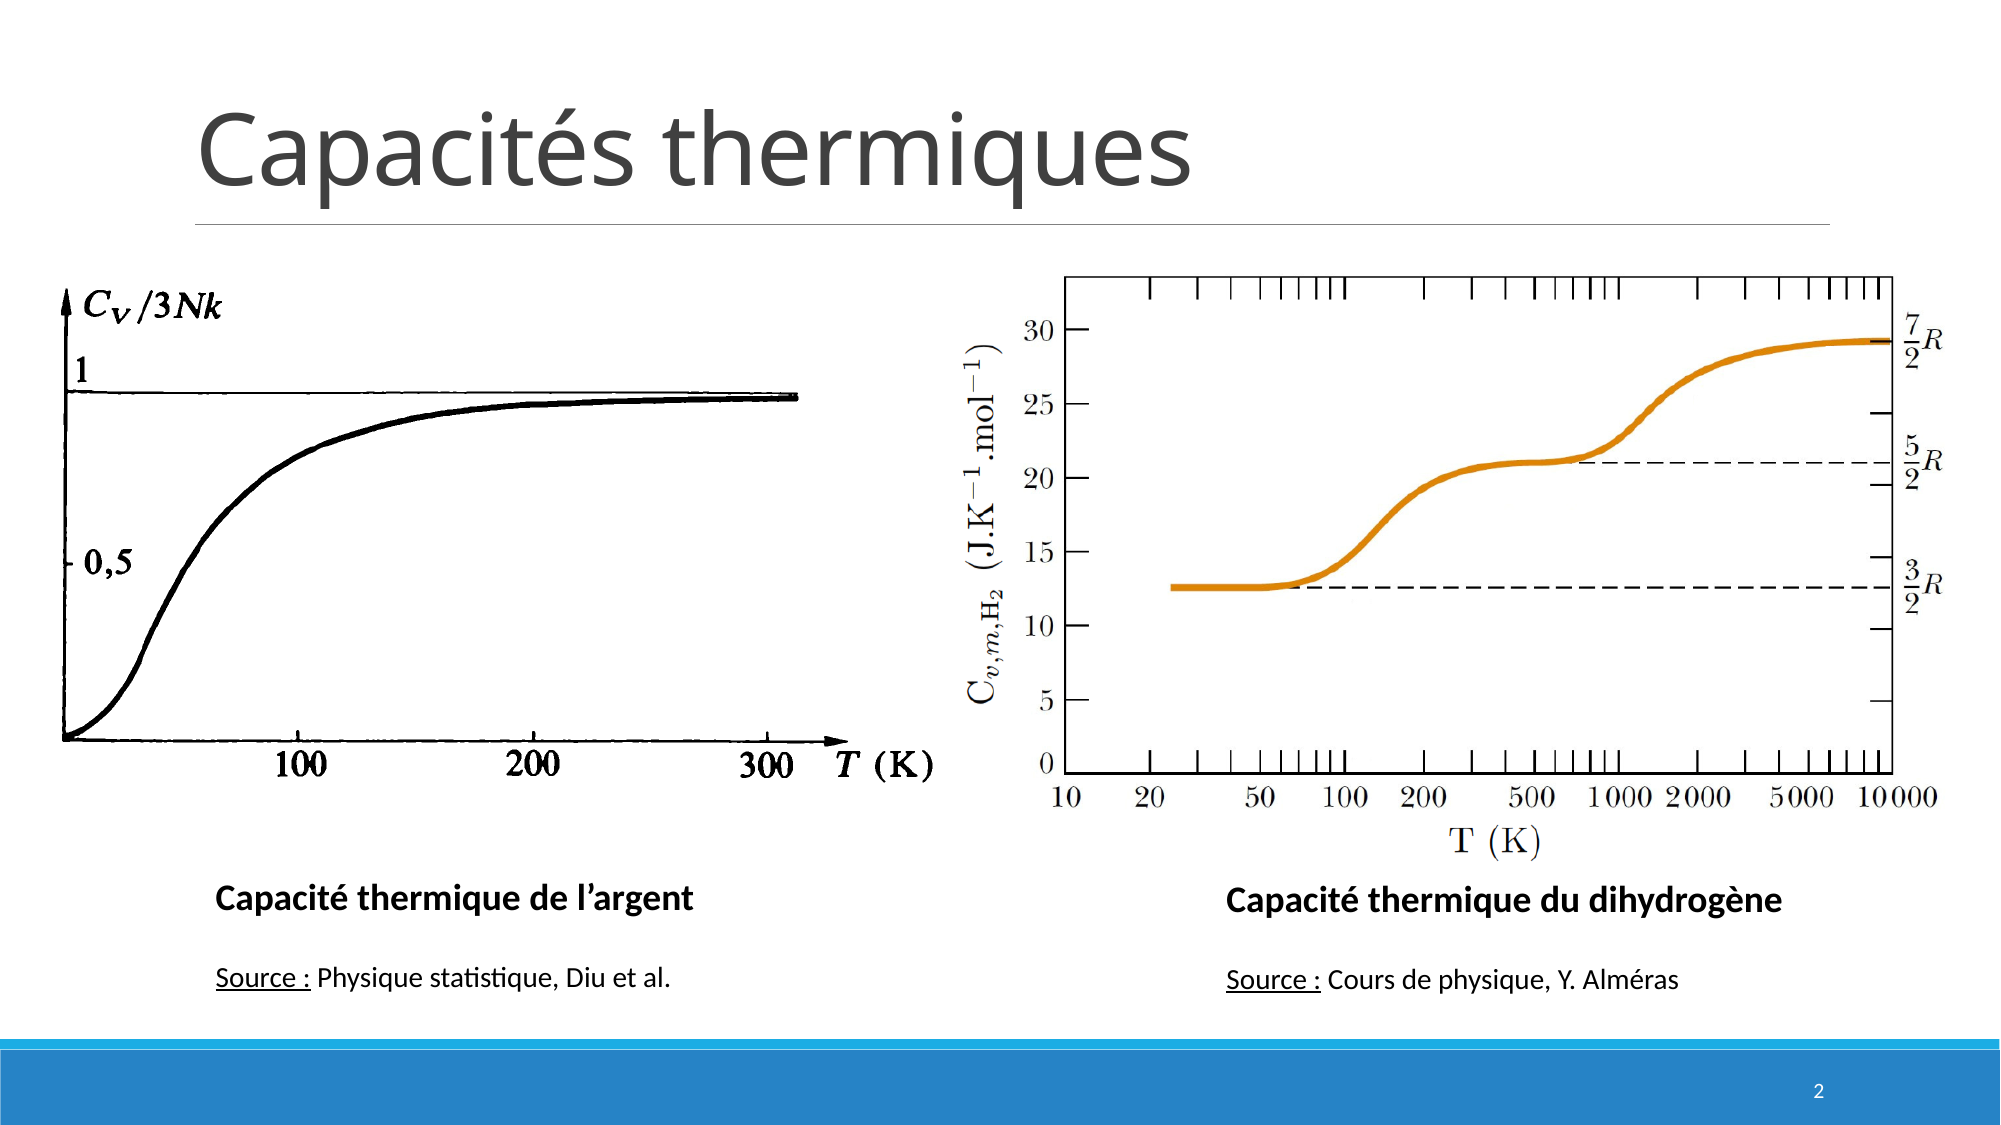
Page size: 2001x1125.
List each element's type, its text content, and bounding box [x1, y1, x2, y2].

text_box Capacité thermique de l’argent Source : Physique statistique, Diu et al. [200, 865, 710, 1001]
picture [26, 256, 1991, 869]
title Capacités thermiques [180, 47, 1830, 214]
text_box Capacité thermique du dihydrogène Source : Cours de physique, Y. Alméras [1211, 877, 1799, 1003]
slide_number 2 [1624, 1059, 1840, 1120]
